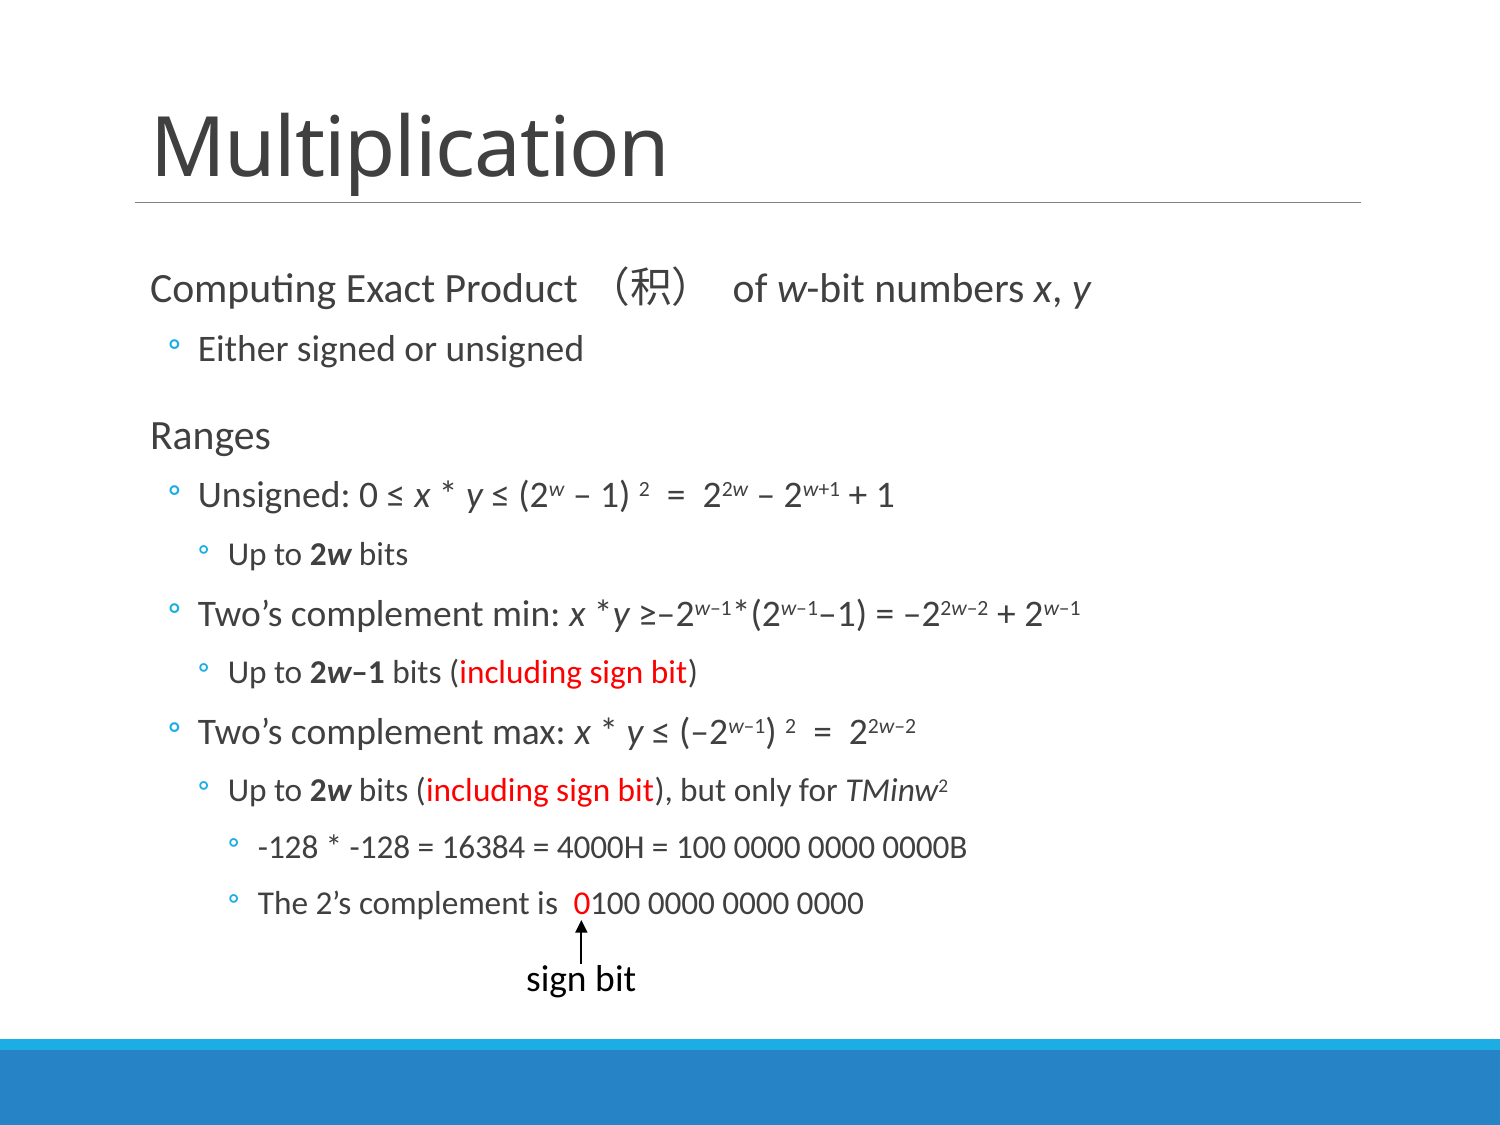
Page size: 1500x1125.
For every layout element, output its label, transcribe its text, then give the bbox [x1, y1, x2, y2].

list Computing Exact Product（积） of w-bit numbers x, y Either signed or unsigned Ranges Unsigned: 0 ≤ x * y ≤ (2w – 1) 2 = 22w – 2w+1 + 1 Up to 2w bits Two’s complement min: x *y ≥–2w–1*(2w–1–1) = –22w–2 + 2w–1 Up to 2w–1 bits (including sign bit) Two’s complement max: x * y ≤ (–2w–1) 2 = 22w–2 Up to 2w bits (including sign bit), but only for TMinw2 -128 * -128 = 16384 = 4000H = 100 0000 0000 0000B The 2’s complement is 0100 0000 0000 0000 [135, 248, 1373, 974]
text_box sign bit [511, 974, 652, 1007]
title Multiplication [135, 1, 1373, 202]
